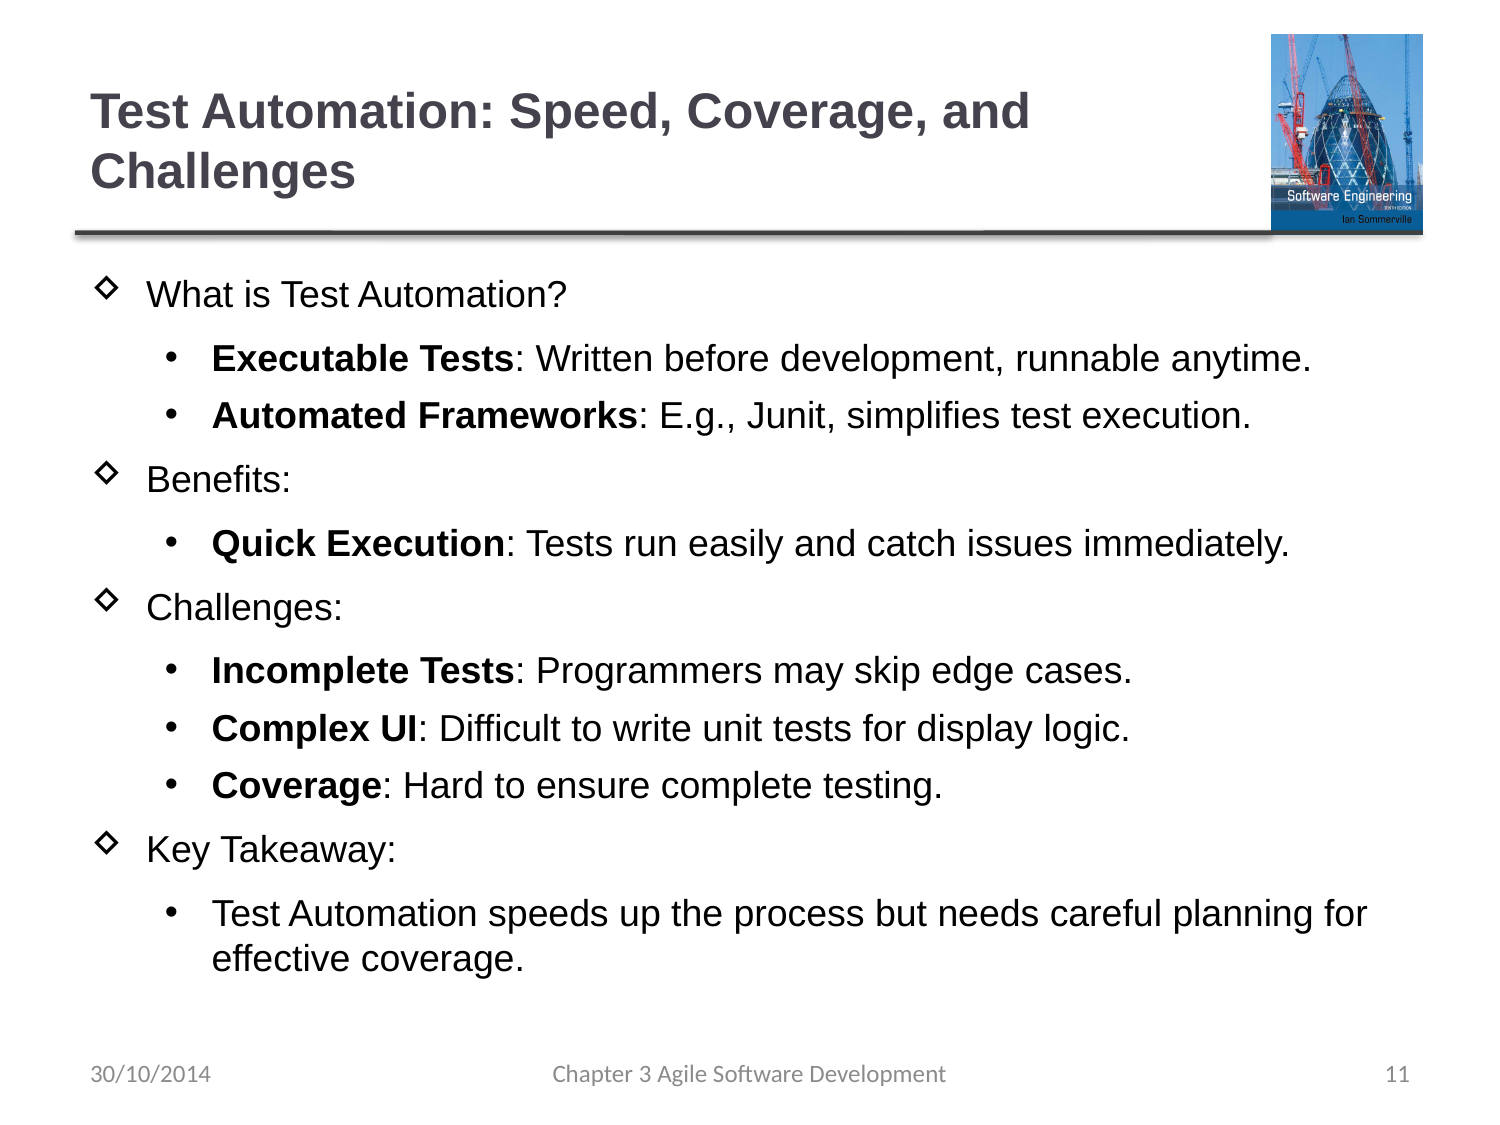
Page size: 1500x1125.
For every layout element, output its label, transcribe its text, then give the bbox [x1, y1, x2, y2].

list What is Test Automation? Executable Tests: Written before development, runnable anytime. Automated Frameworks: E.g., Junit, simplifies test execution. Benefits: Quick Execution: Tests run easily and catch issues immediately. Challenges: Incomplete Tests: Programmers may skip edge cases. Complex UI: Difficult to write unit tests for display logic. Coverage: Hard to ensure complete testing. Key Takeaway: Test Automation speeds up the process but needs careful planning for effective coverage. [75, 262, 1425, 1005]
footer Chapter 3 Agile Software Development [512, 1042, 988, 1103]
title Test Automation: Speed, Coverage, and Challenges [74, 44, 1272, 233]
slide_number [75, 1042, 425, 1103]
picture [1271, 34, 1423, 230]
slide_number 11 [1074, 1042, 1425, 1103]
